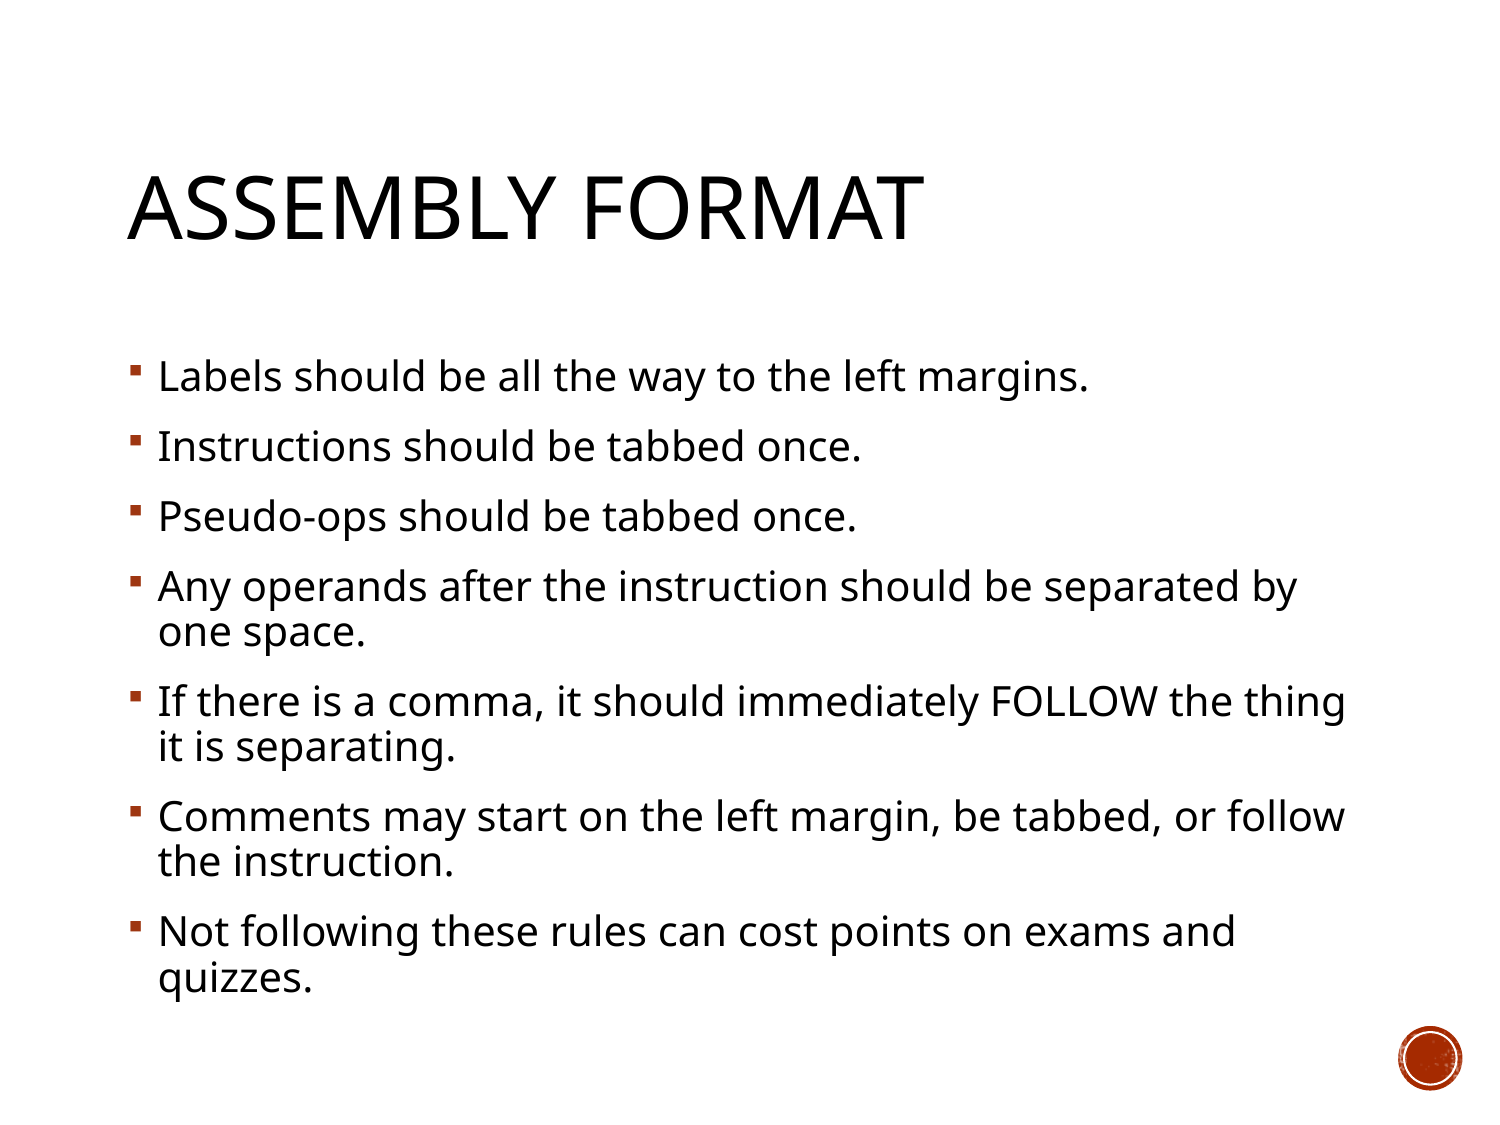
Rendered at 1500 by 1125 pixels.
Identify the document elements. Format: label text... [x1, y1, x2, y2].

title Assembly Format [112, 79, 1388, 344]
list Labels should be all the way to the left margins. Instructions should be tabbed once. Pseudo-ops should be tabbed once. Any operands after the instruction should be separated by one space. If there is a comma, it should immediately FOLLOW the thing it is separating. Comments may start on the left margin, be tabbed, or follow the instruction. Not following these rules can cost points on exams and quizzes. [112, 348, 1388, 1013]
